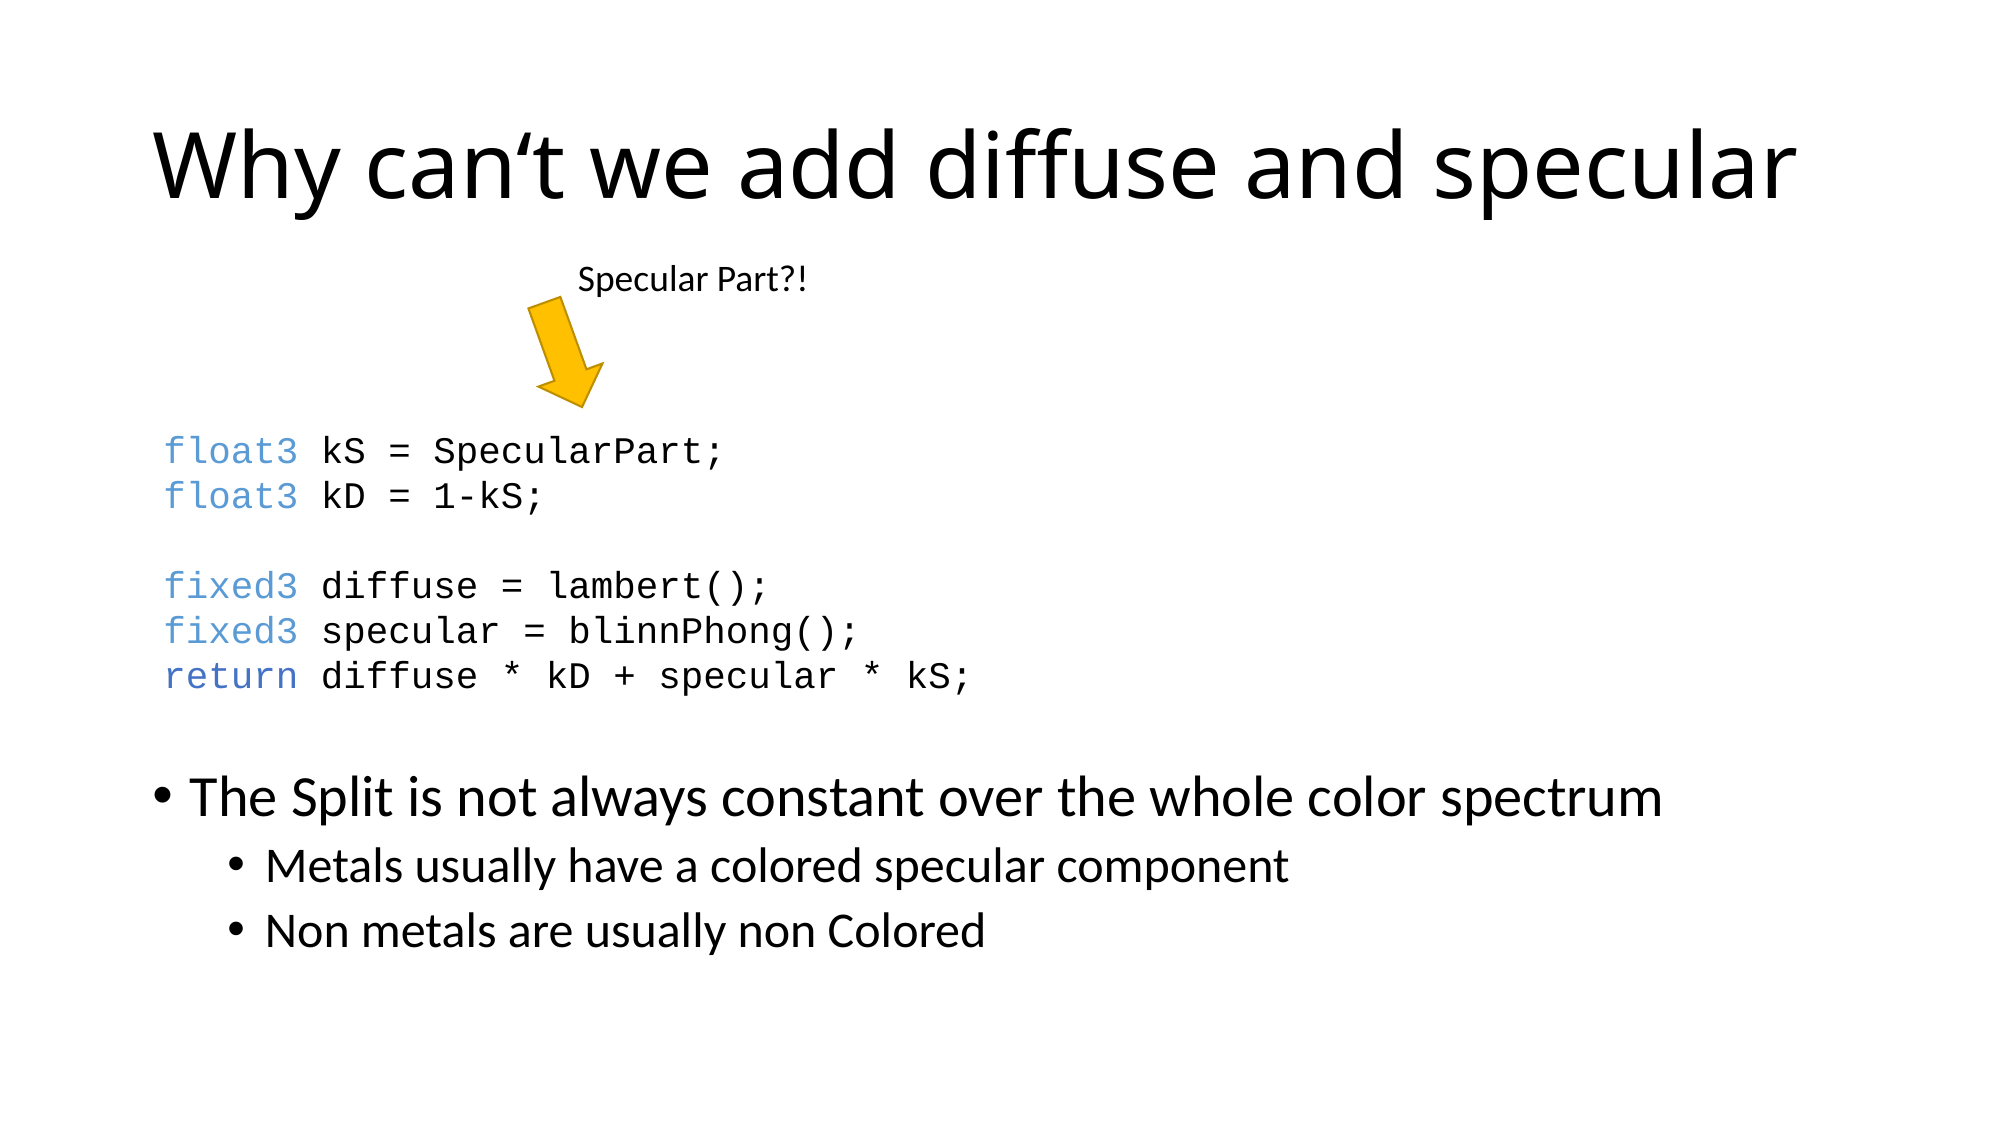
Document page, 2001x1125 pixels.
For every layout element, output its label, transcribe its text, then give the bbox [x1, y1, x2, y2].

list The Split is not always constant over the whole color spectrum Metals usually have a colored specular component Non metals are usually non Colored [137, 758, 1909, 1014]
text_box Specular Part?! [563, 246, 867, 307]
text_box [527, 295, 605, 409]
text_box float3 kS = SpecularPart; float3 kD = 1-kS; fixed3 diffuse = lambert(); fixed3 specular = blinnPhong(); return diffuse * kD + specular * kS; [148, 418, 1728, 704]
title Why can‘t we add diffuse and specular [137, 59, 1863, 278]
